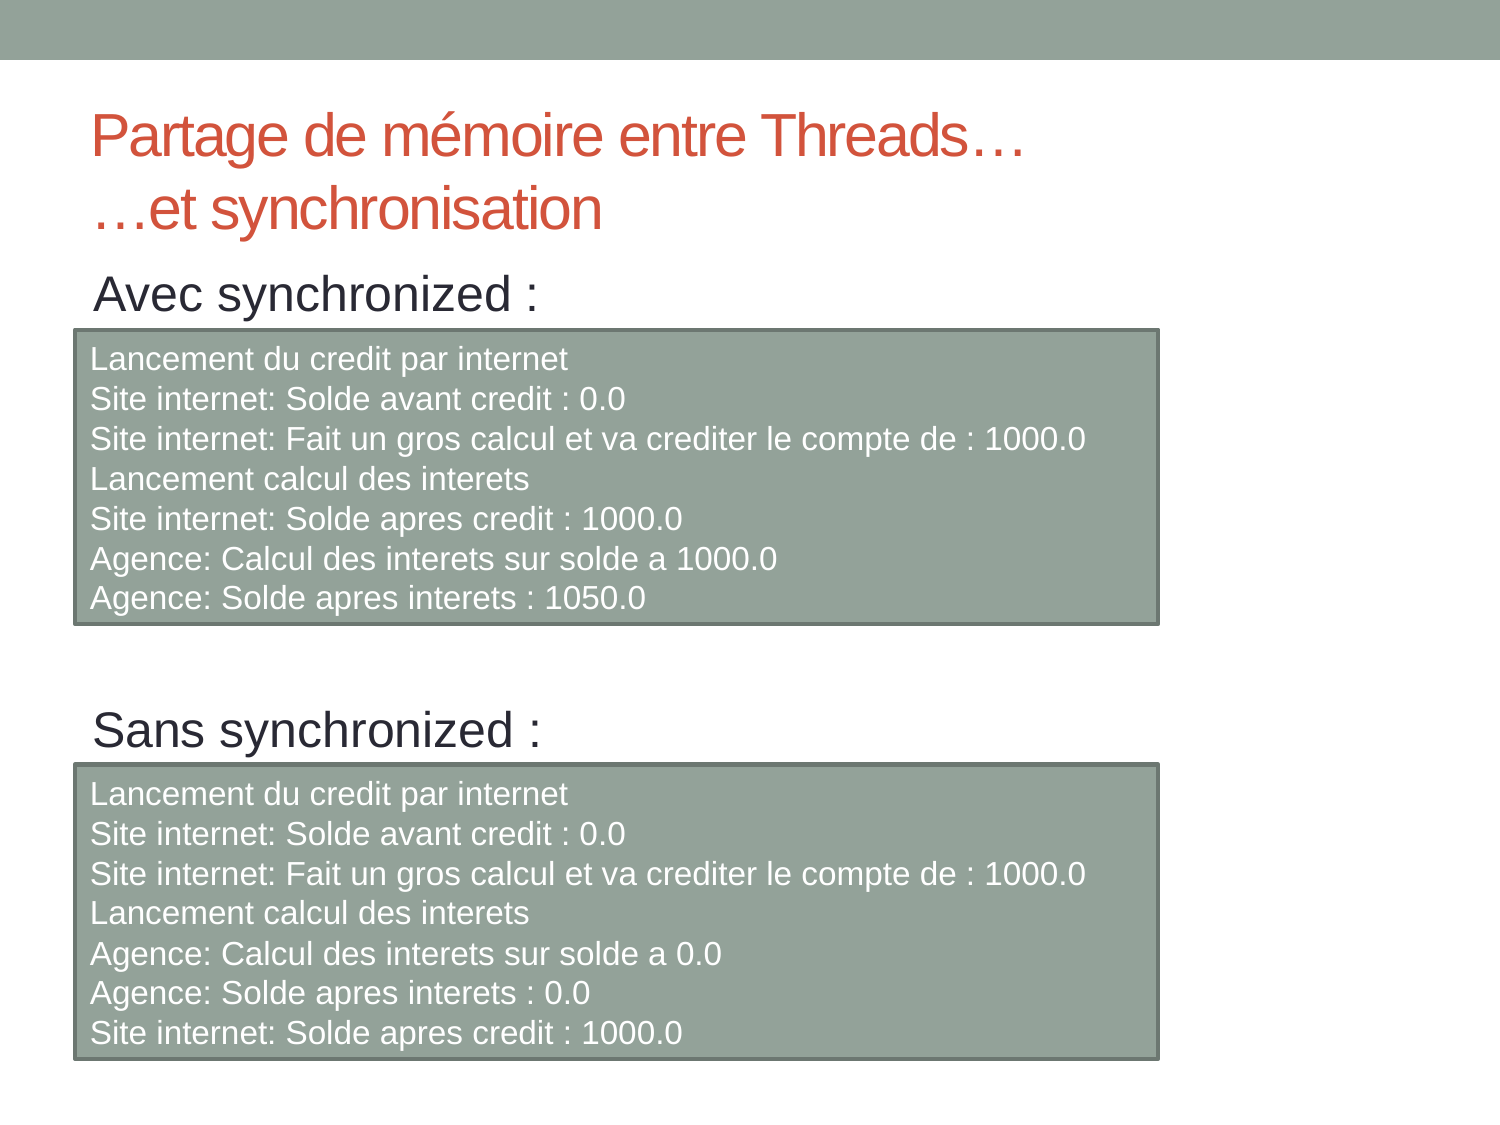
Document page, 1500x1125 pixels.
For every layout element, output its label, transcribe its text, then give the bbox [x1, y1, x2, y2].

text_box Avec synchronized : [78, 254, 555, 329]
text_box Sans synchronized : [77, 690, 558, 765]
title Partage de mémoire entre Threads… …et synchronisation [75, 87, 1425, 250]
text_box Lancement du credit par internet Site internet: Solde avant credit : 0.0 Site internet: Fait un gros calcul et va crediter le compte de : 1000.0 Lancement calcul des interets Agence: Calcul des interets sur solde a 0.0 Agence: Solde apres interets : 0.0 Site internet: Solde apres credit : 1000.0 [73, 762, 1160, 1061]
text_box Lancement du credit par internet Site internet: Solde avant credit : 0.0 Site internet: Fait un gros calcul et va crediter le compte de : 1000.0 Lancement calcul des interets Site internet: Solde apres credit : 1000.0 Agence: Calcul des interets sur solde a 1000.0 Agence: Solde apres interets : 1050.0 [73, 328, 1160, 626]
